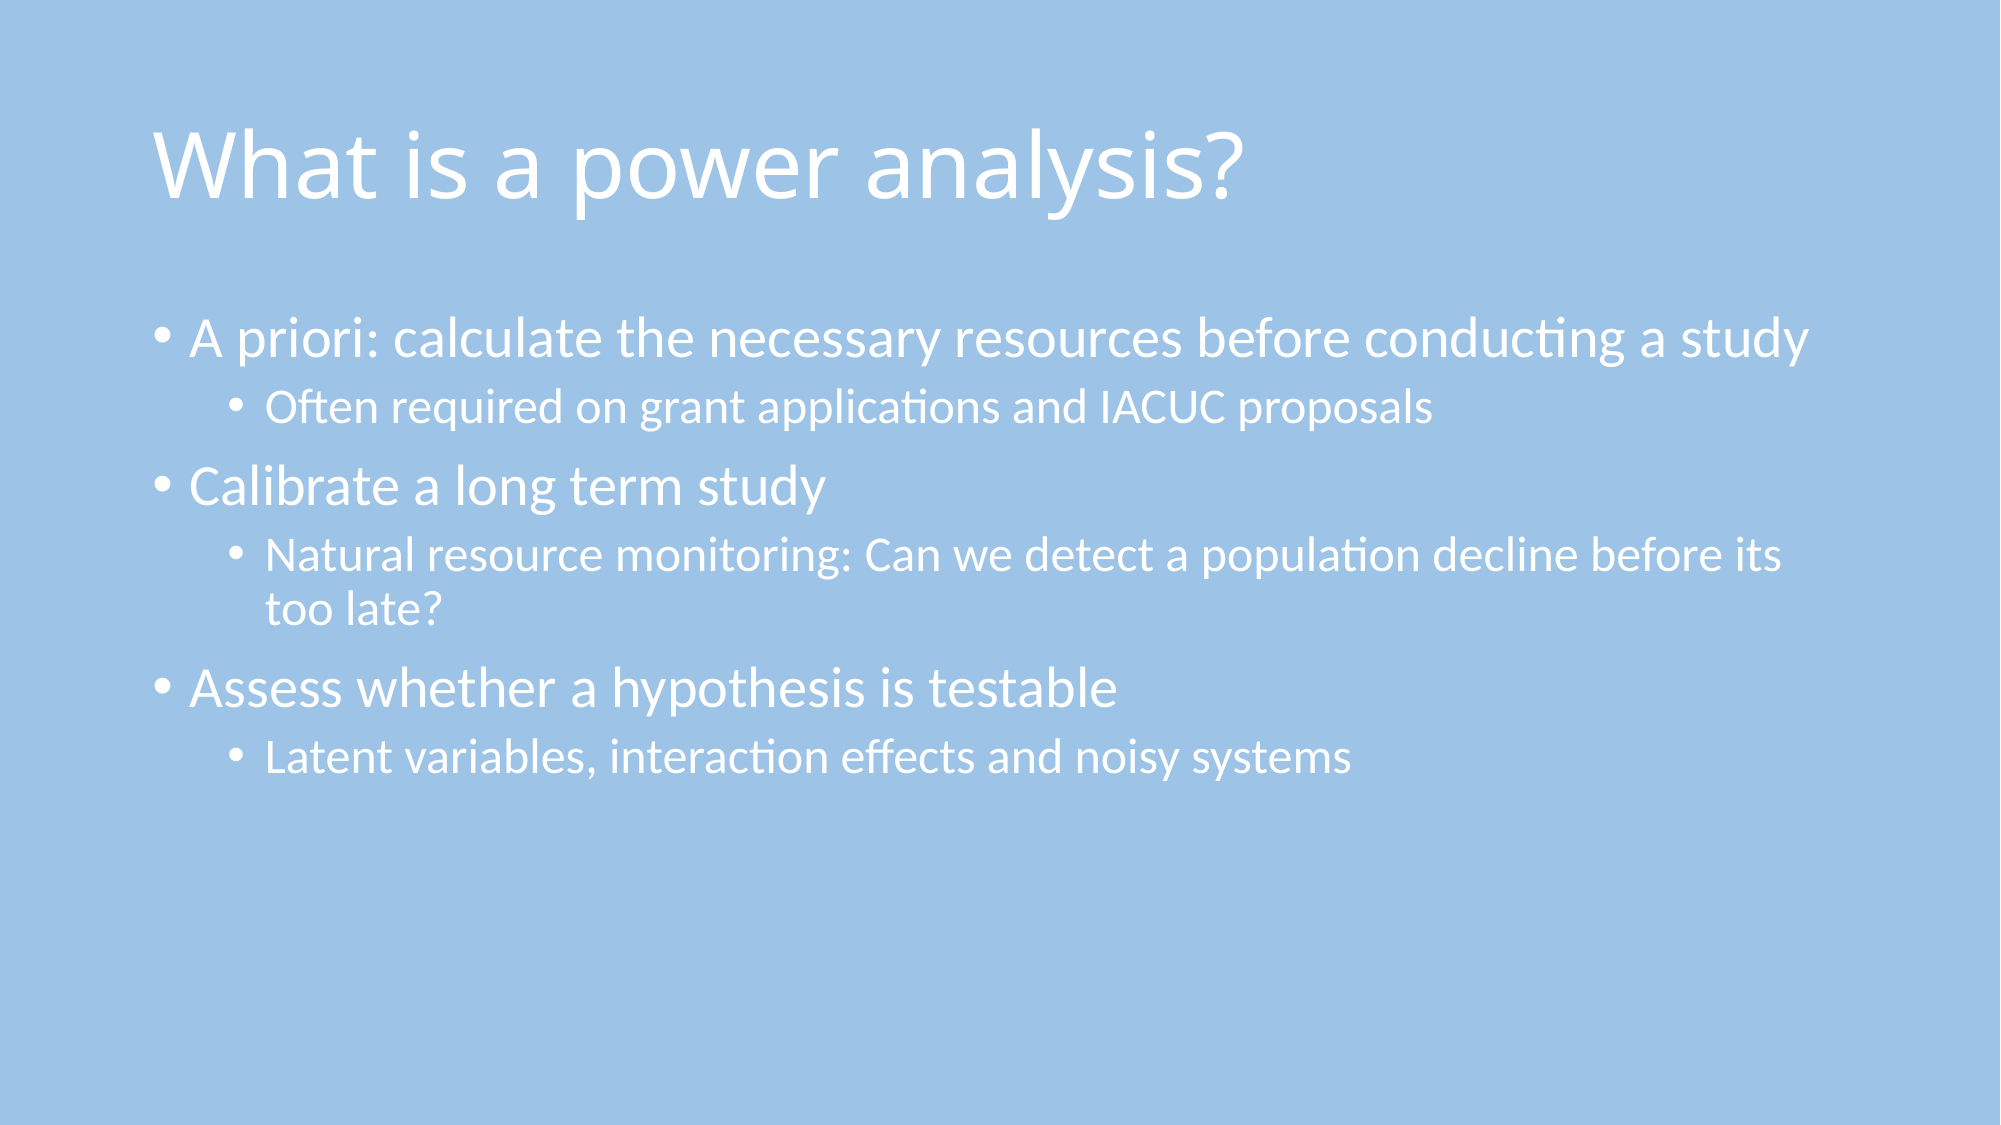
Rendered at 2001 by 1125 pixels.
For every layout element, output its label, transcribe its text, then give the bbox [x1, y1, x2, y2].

title What is a power analysis? [137, 59, 1863, 278]
list A priori: calculate the necessary resources before conducting a study Often required on grant applications and IACUC proposals Calibrate a long term study Natural resource monitoring: Can we detect a population decline before its too late? Assess whether a hypothesis is testable Latent variables, interaction effects and noisy systems [137, 299, 1863, 1014]
